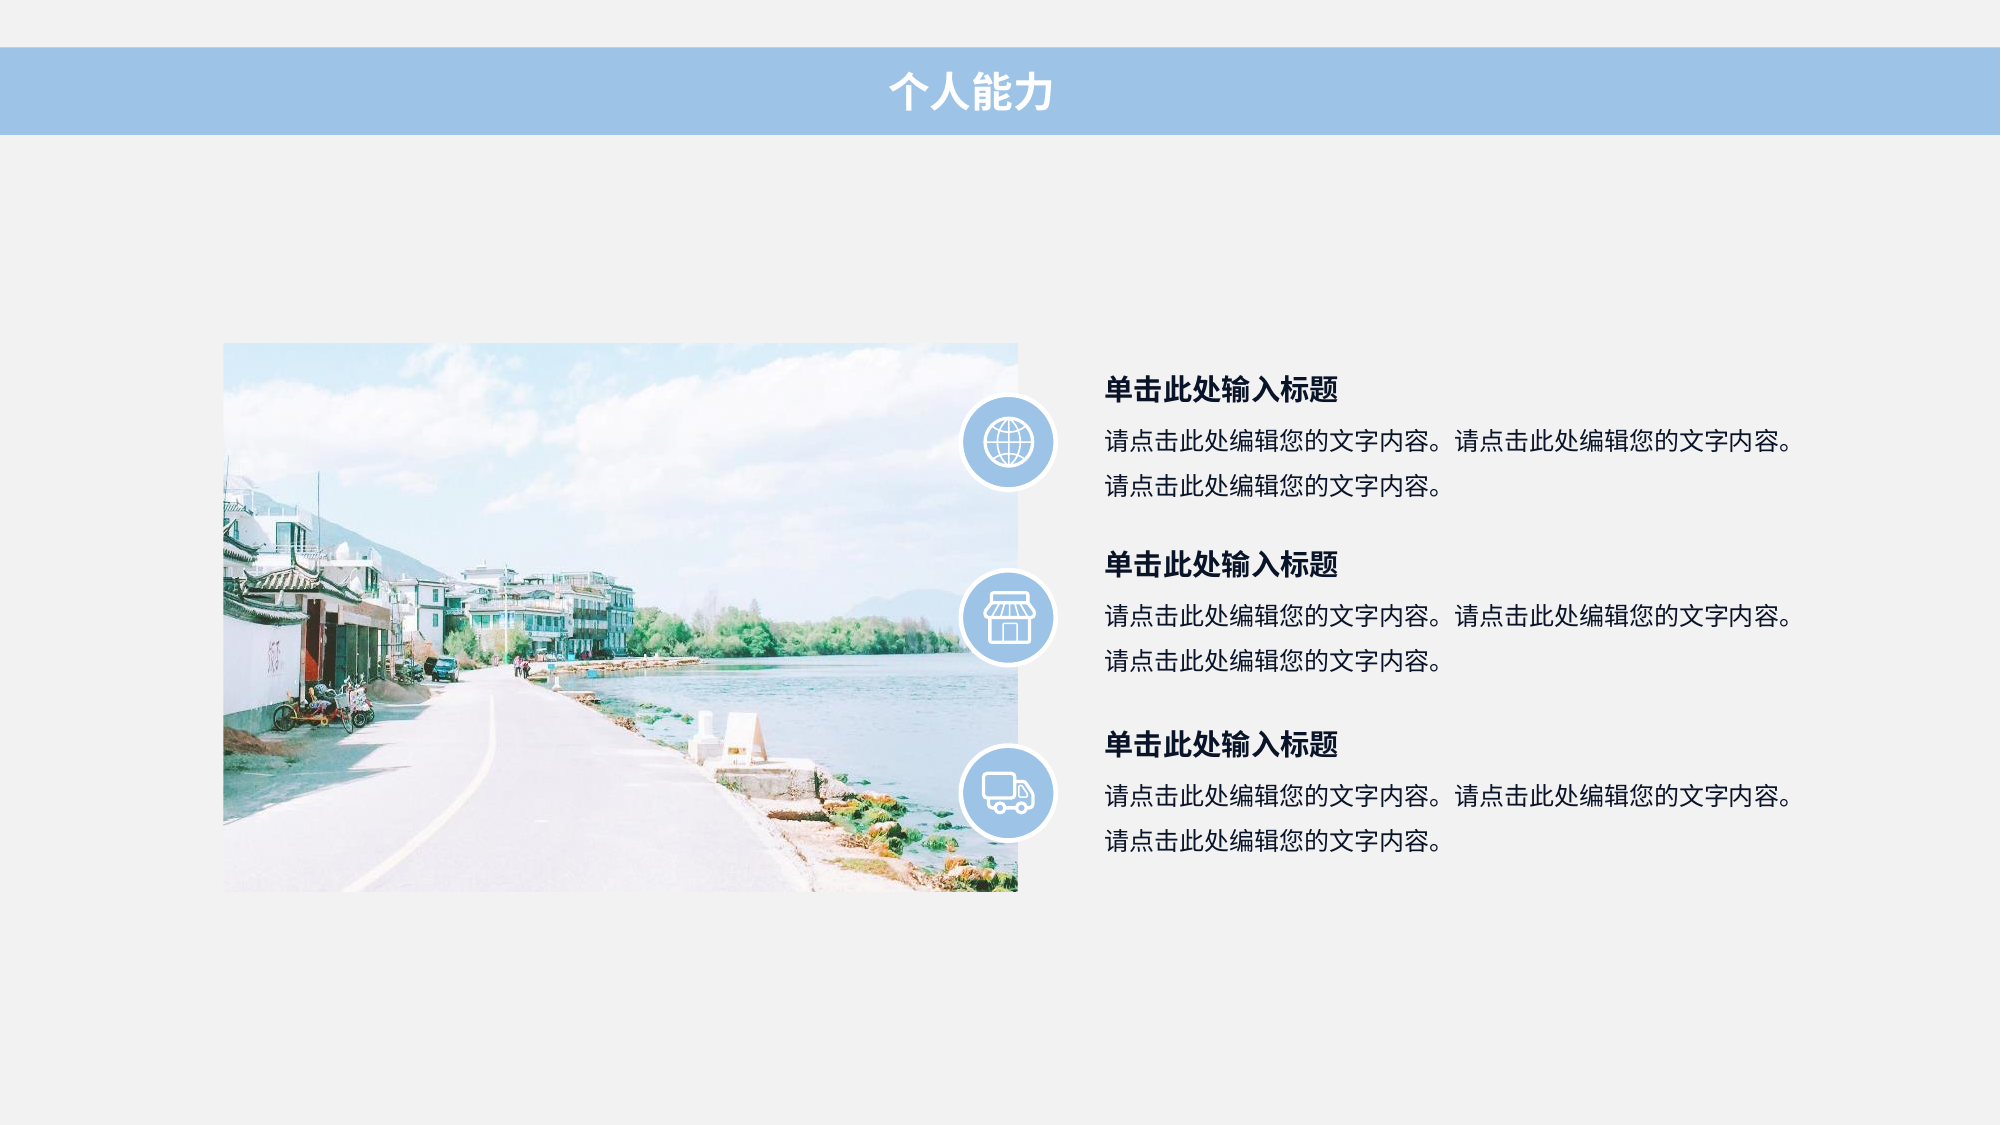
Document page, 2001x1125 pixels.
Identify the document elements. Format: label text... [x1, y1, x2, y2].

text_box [960, 394, 1056, 490]
text_box 单击此处输入标题 [1090, 364, 1417, 403]
text_box 个人能力 [873, 58, 1127, 124]
text_box [0, 46, 2000, 136]
text_box [222, 342, 1019, 893]
text_box 请点击此处编辑您的文字内容。请点击此处编辑您的文字内容。请点击此处编辑您的文字内容。 [1090, 758, 1818, 864]
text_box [960, 570, 1056, 666]
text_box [960, 745, 1056, 841]
text_box 单击此处输入标题 [1090, 719, 1417, 758]
text_box 请点击此处编辑您的文字内容。请点击此处编辑您的文字内容。请点击此处编辑您的文字内容。 [1090, 578, 1818, 683]
text_box 单击此处输入标题 [1090, 538, 1417, 578]
text_box 请点击此处编辑您的文字内容。请点击此处编辑您的文字内容。请点击此处编辑您的文字内容。 [1090, 403, 1818, 508]
